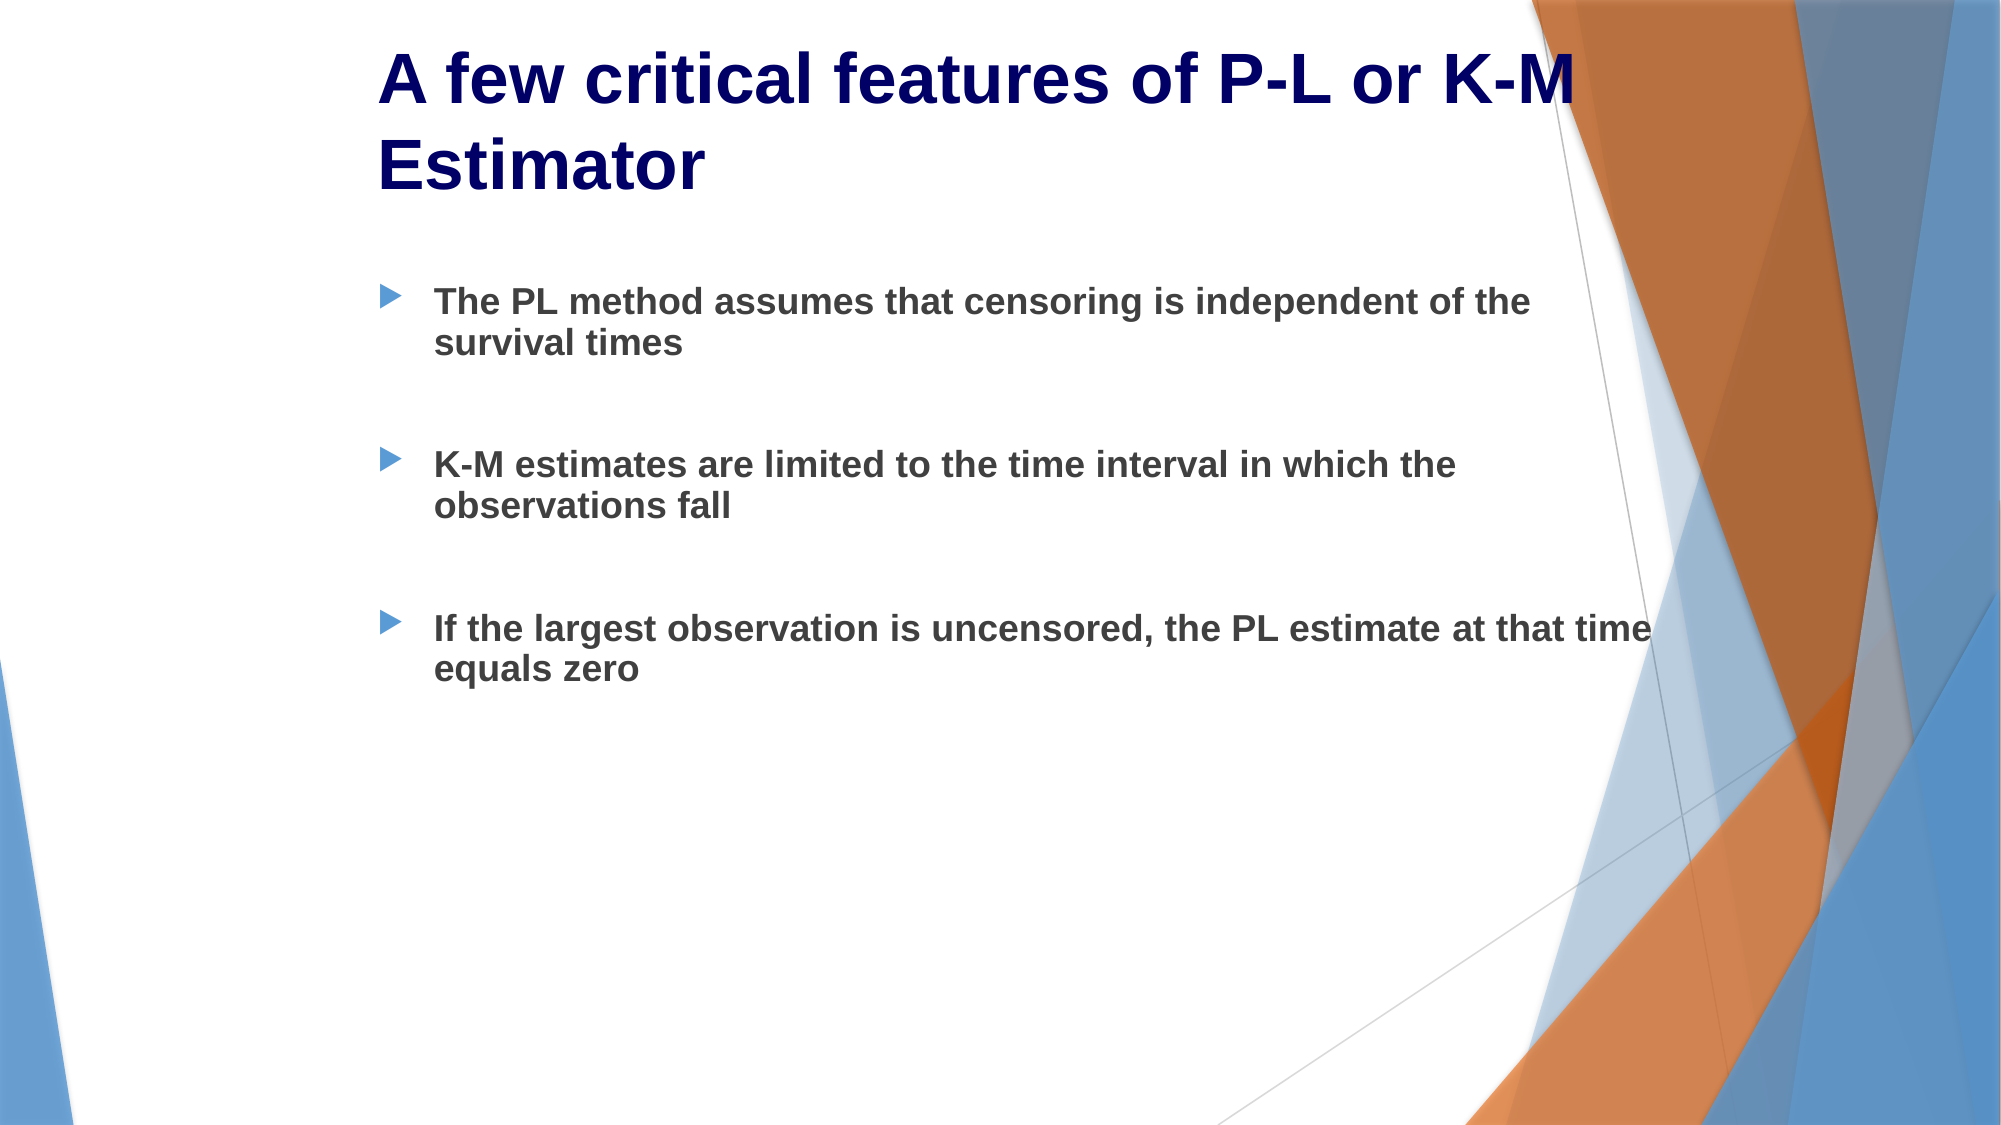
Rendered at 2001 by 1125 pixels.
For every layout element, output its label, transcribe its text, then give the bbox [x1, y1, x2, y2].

title A few critical features of P-L or K-M Estimator [362, 24, 1638, 213]
list The PL method assumes that censoring is independent of the survival times K-M estimates are limited to the time interval in which the observations fall If the largest observation is uncensored, the PL estimate at that time equals zero [362, 275, 1675, 938]
